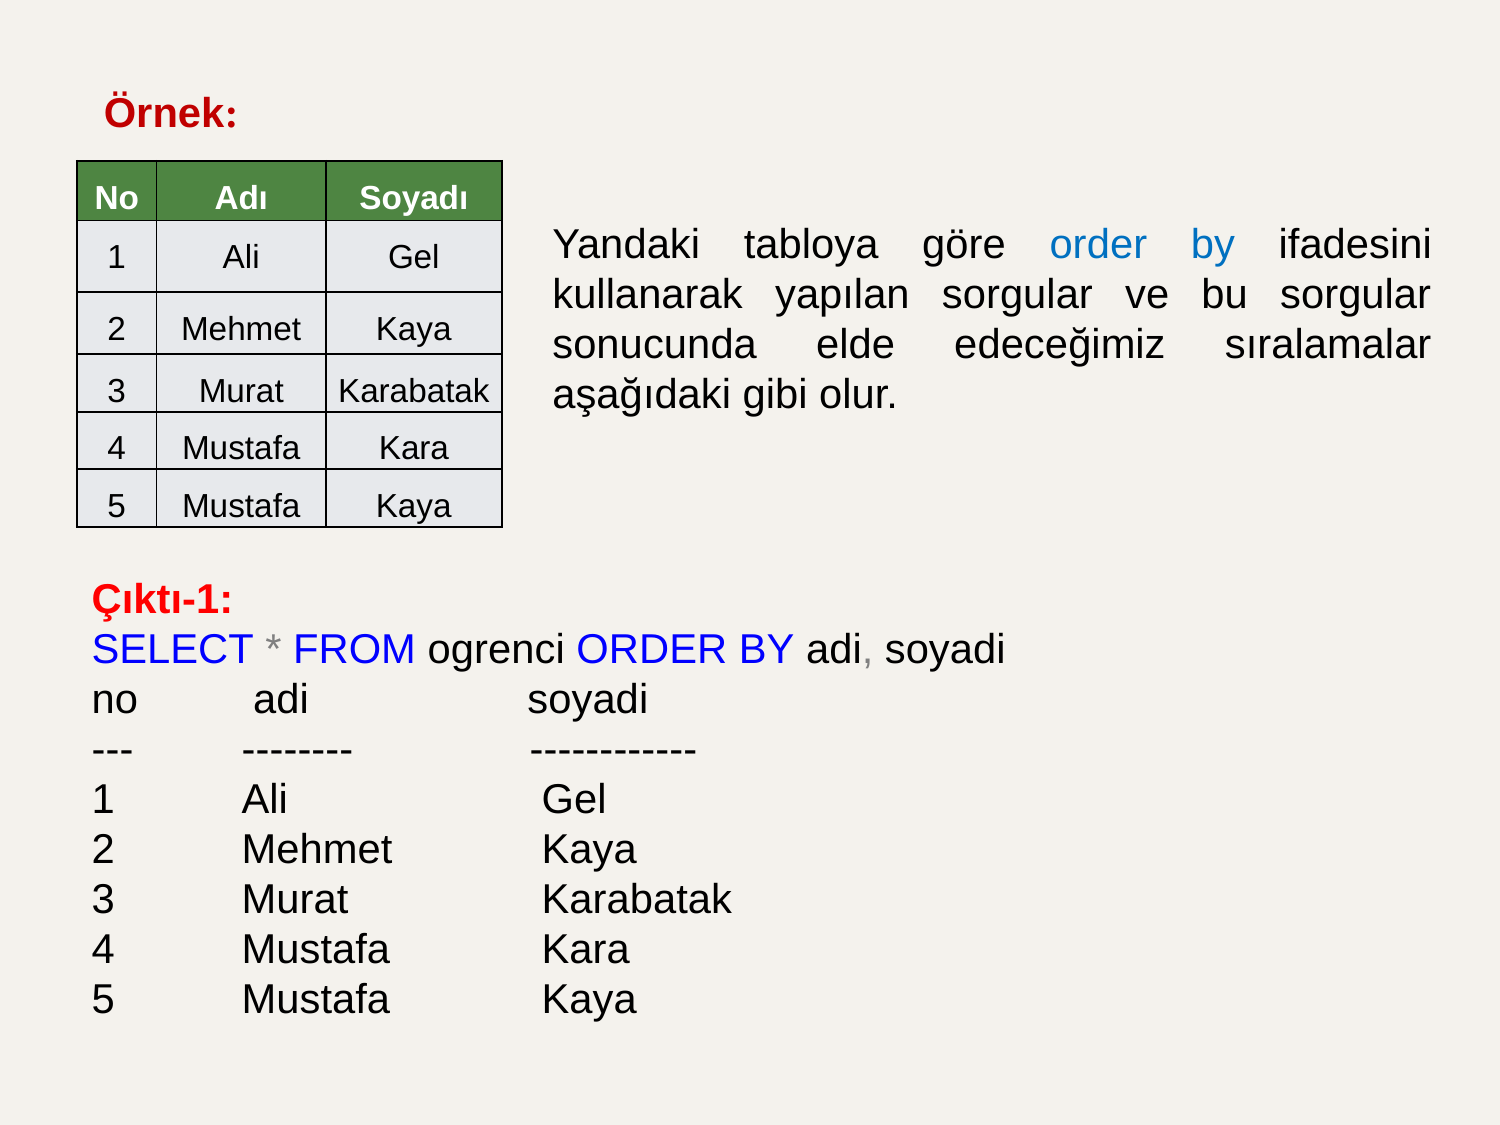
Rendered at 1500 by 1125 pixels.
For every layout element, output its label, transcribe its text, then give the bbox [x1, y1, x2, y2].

table_cell 3 [78, 355, 156, 411]
table_cell Ali [157, 221, 325, 291]
table_header No [78, 162, 156, 220]
table_cell 5 [78, 470, 156, 526]
table_cell 2 [78, 293, 156, 353]
text_box Çıktı-1: SELECT * FROM ogrenci ORDER BY adi, soyadi no adi soyadi --- -------- ------------ 1 Ali Gel 2 Mehmet Kaya 3 Murat Karabatak 4 Mustafa Kara 5 Mustafa Kaya [76, 564, 1477, 1030]
table_cell Murat [157, 355, 325, 411]
table_cell Kara [327, 413, 501, 468]
table_cell 1 [78, 221, 156, 291]
table_cell Mustafa [157, 470, 325, 526]
text_box Örnek: [88, 78, 265, 144]
text_box Yandaki tabloya göre order by ifadesini kullanarak yapılan sorgular ve bu sorgular sonucunda elde edeceğimiz sıralamalar aşağıdaki gibi olur. [537, 209, 1447, 425]
table_cell Mustafa [157, 413, 325, 468]
table_cell 4 [78, 413, 156, 468]
table_cell Kaya [327, 293, 501, 353]
table_header Soyadı [327, 162, 501, 220]
table_cell Gel [327, 221, 501, 291]
table_cell Mehmet [157, 293, 325, 353]
table_header Adı [157, 162, 325, 220]
table_cell Karabatak [327, 355, 501, 411]
table_cell Kaya [327, 470, 501, 526]
